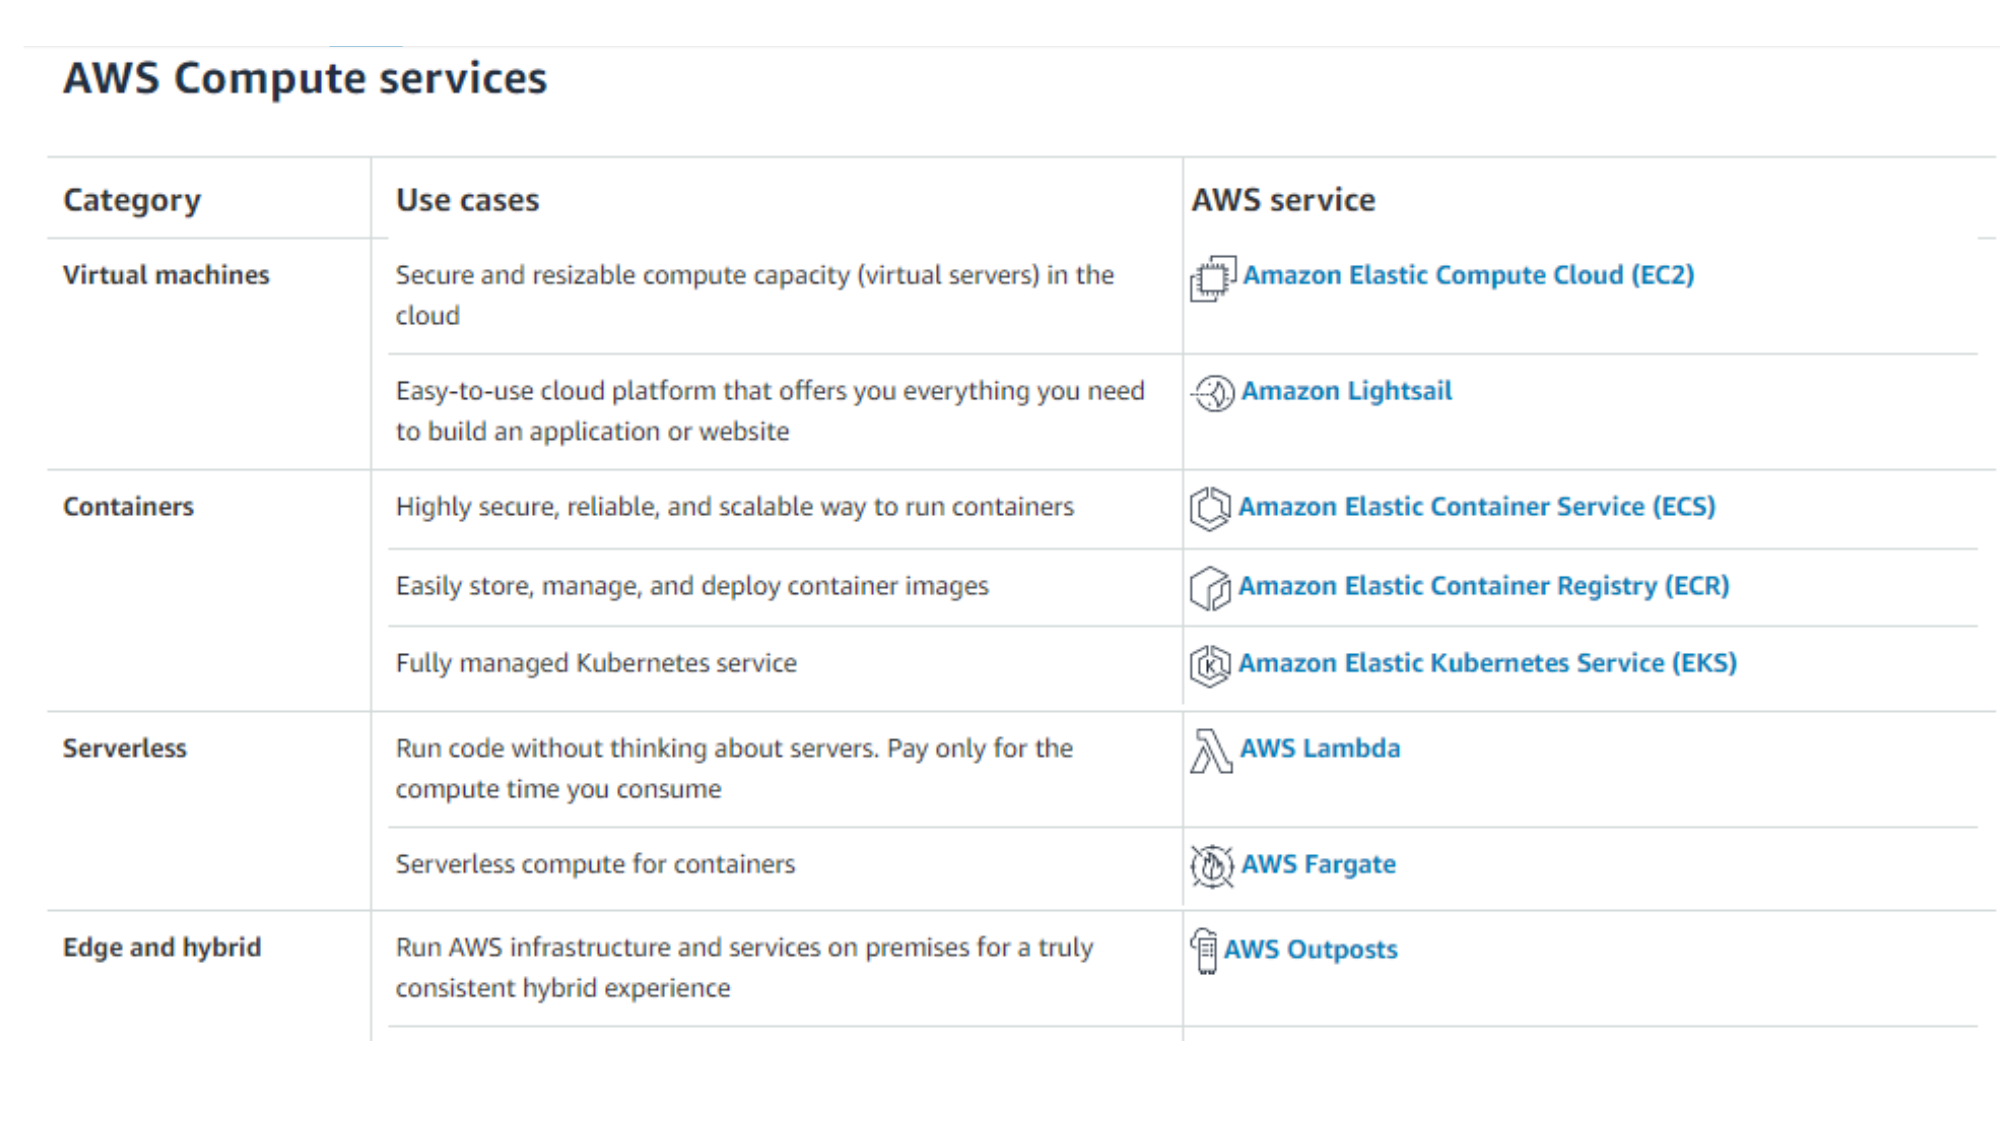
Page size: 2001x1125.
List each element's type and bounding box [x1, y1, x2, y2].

list [23, 46, 2000, 1041]
